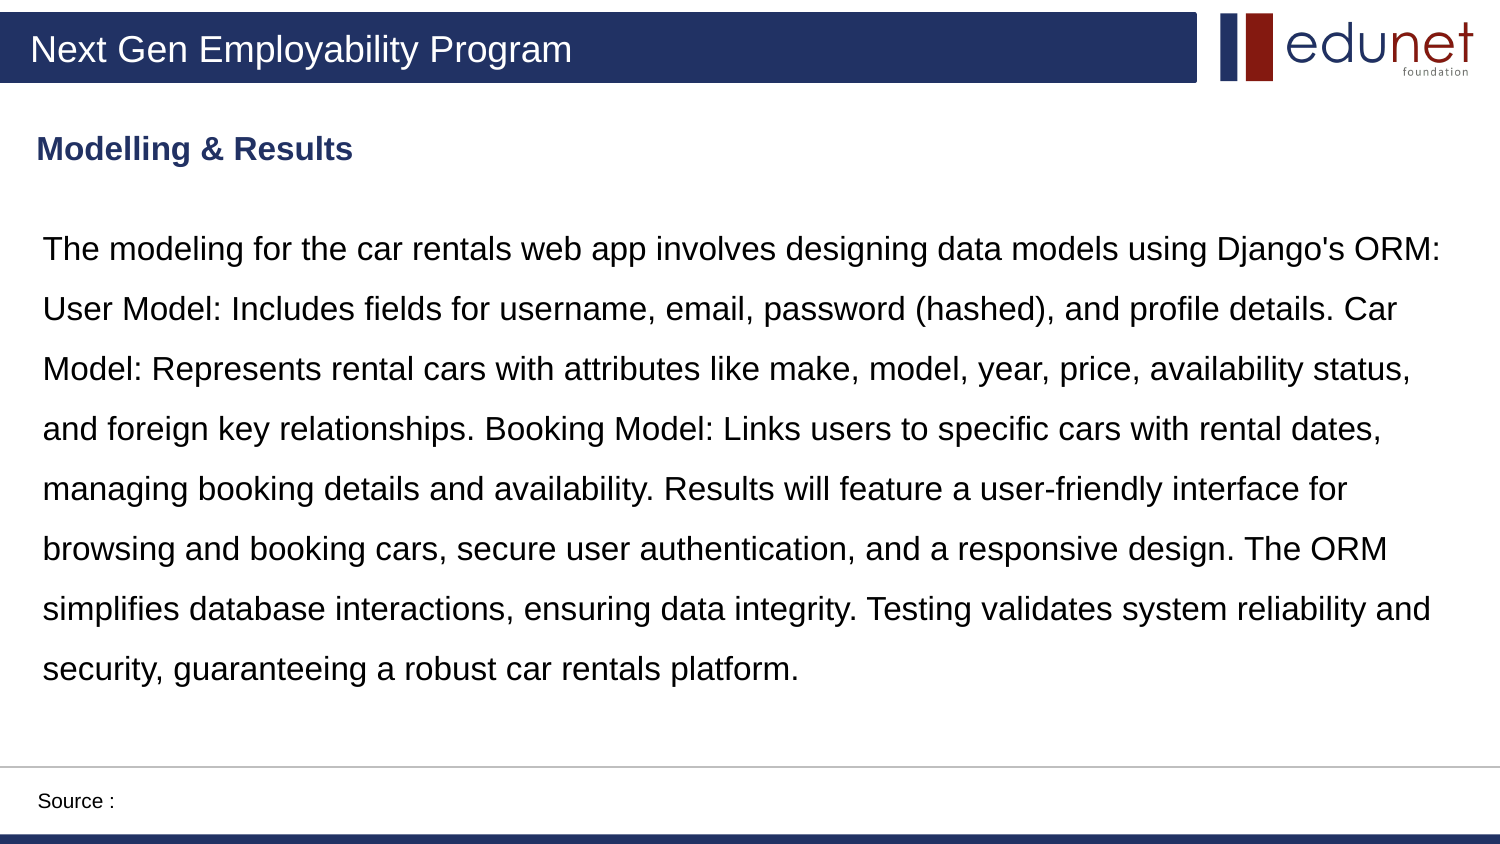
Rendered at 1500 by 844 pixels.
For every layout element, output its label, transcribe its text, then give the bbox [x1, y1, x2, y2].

title Modelling & Results [21, 111, 504, 165]
picture [1279, 14, 1482, 83]
text_box Source : [22, 776, 139, 826]
text_box The modeling for the car rentals web app involves designing data models using Django's ORM: User Model: Includes fields for username, email, password (hashed), and profile details. Car Model: Represents rental cars with attributes like make, model, year, price, availability status, and foreign key relationships. Booking Model: Links users to specific cars with rental dates, managing booking details and availability. Results will feature a user-friendly interface for browsing and booking cars, secure user authentication, and a responsive design. The ORM simplifies database interactions, ensuring data integrity. Testing validates system reliability and security, guaranteeing a robust car rentals platform. [27, 200, 1472, 694]
